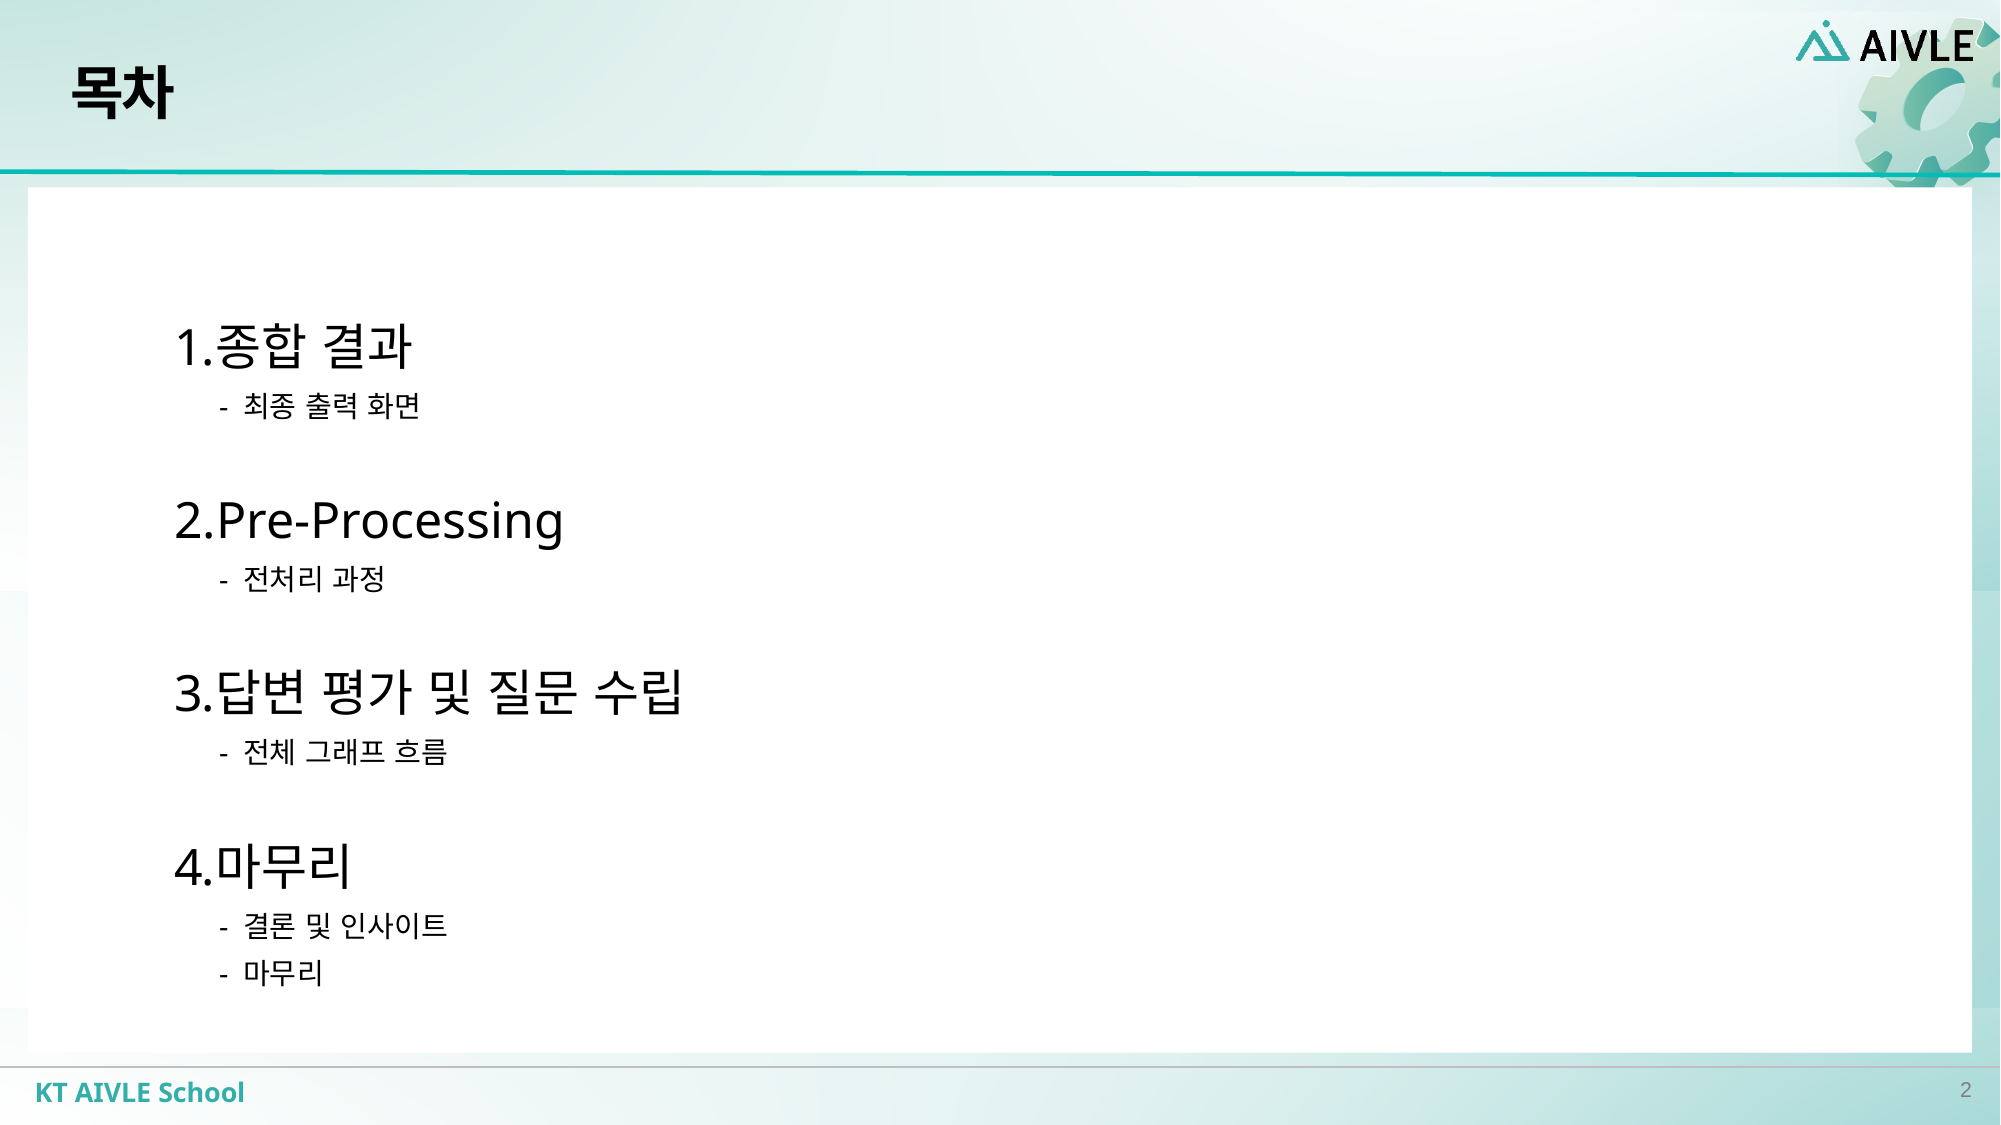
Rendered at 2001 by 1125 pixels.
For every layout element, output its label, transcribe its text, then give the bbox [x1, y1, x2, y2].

picture [0, 0, 2000, 172]
title 목차 [51, 47, 1169, 151]
picture [0, 1068, 2000, 1125]
text_box 종합 결과 - 최종 출력 화면 Pre-Processing - 전처리 과정 답변 평가 및 질문 수립 - 전체 그래프 흐름 마무리 - 결론 및 인사이트 - 마무리 [159, 307, 702, 999]
picture [0, 174, 2000, 1066]
